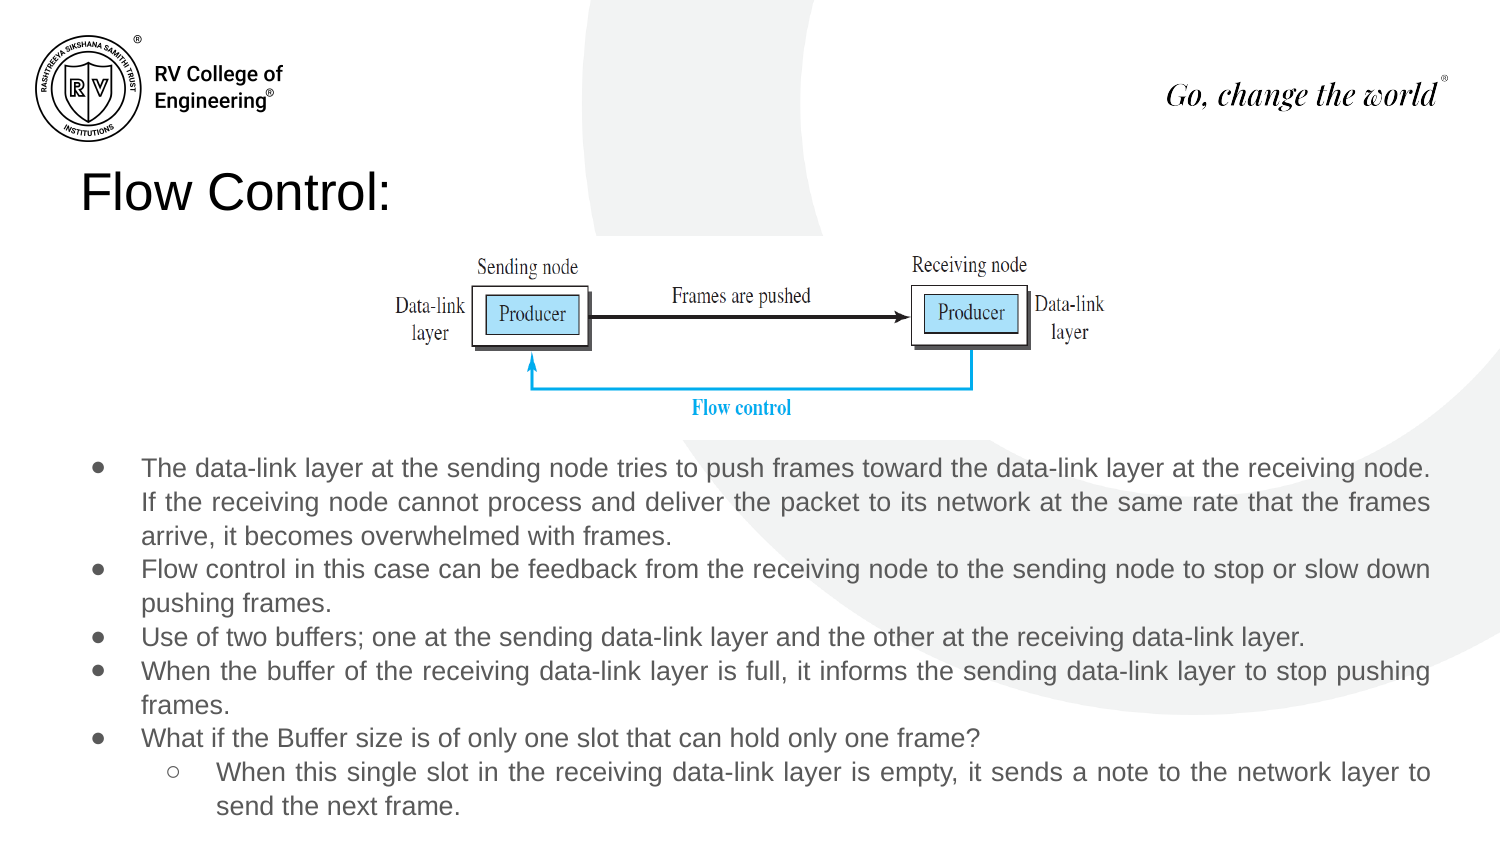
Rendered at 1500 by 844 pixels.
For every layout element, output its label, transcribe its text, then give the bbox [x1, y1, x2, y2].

list The data-link layer at the sending node tries to push frames toward the data-link layer at the receiving node. If the receiving node cannot process and deliver the packet to its network at the same rate that the frames arrive, it becomes overwhelmed with frames. Flow control in this case can be feedback from the receiving node to the sending node to stop or slow down pushing frames. Use of two buffers; one at the sending data-link layer and the other at the receiving data-link layer. When the buffer of the receiving data-link layer is full, it informs the sending data-link layer to stop pushing frames. What if the Buffer size is of only one slot that can hold only one frame? When this single slot in the receiving data-link layer is empty, it sends a note to the network layer to send the next frame. [51, 433, 1449, 801]
picture [0, 0, 1500, 844]
title Flow Control: [65, 142, 1464, 237]
